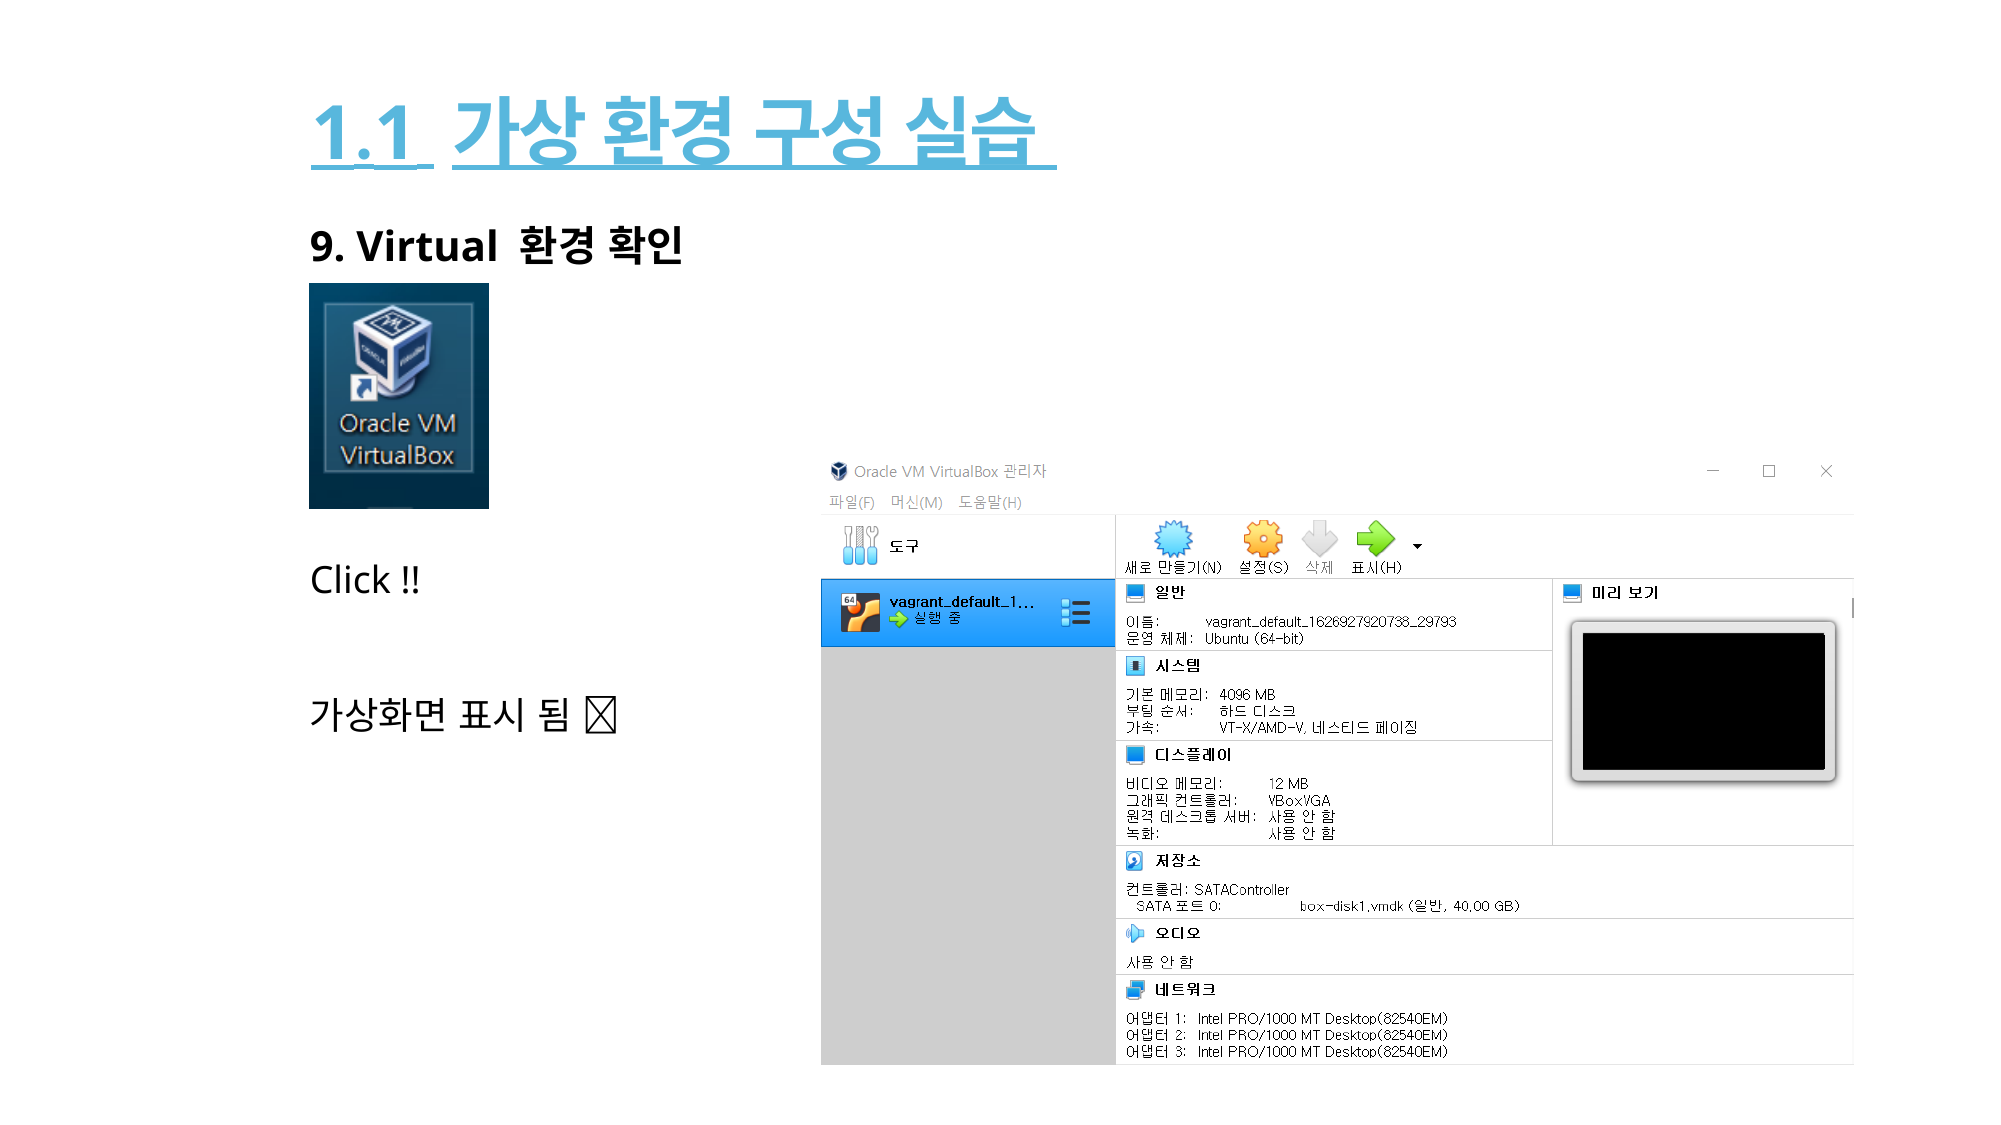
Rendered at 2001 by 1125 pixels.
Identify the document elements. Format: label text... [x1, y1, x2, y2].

text_box 1.1 가상 환경 구성 실습 9. Virtual 환경 확인 Click !! 가상화면 표시 됨  [309, 84, 1804, 783]
picture [821, 457, 1854, 1065]
picture [309, 501, 412, 509]
picture [309, 302, 489, 500]
picture [309, 380, 318, 398]
